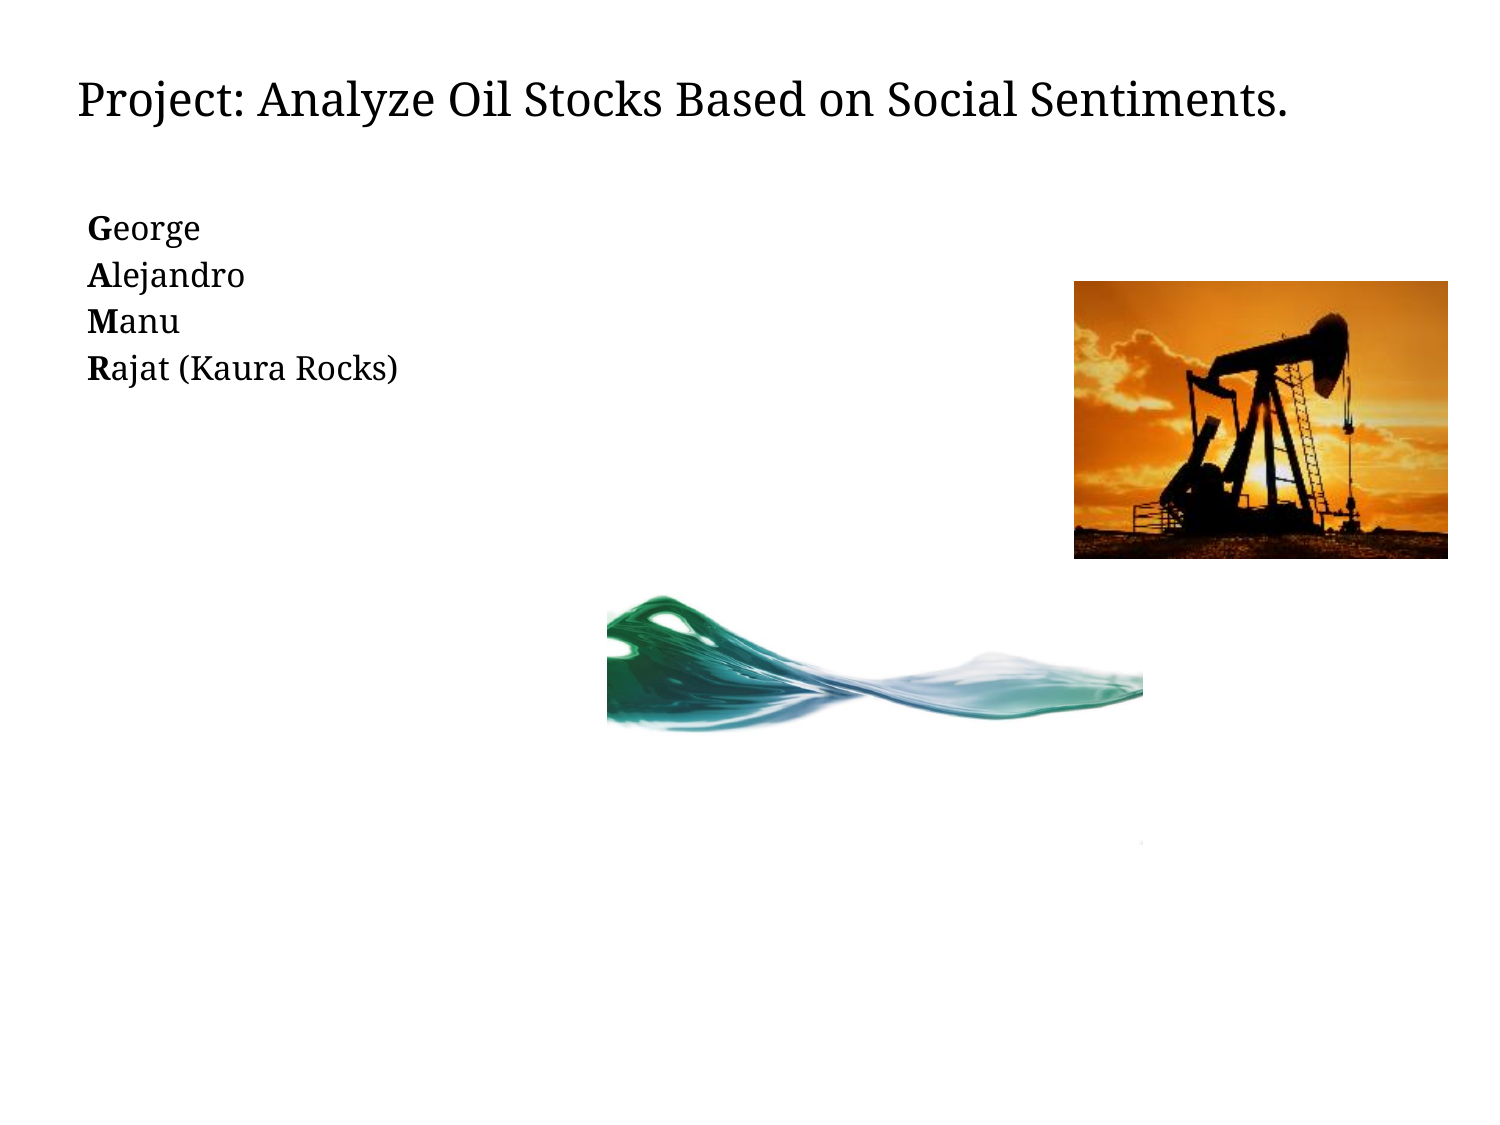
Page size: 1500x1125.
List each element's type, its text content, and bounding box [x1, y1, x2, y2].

subtitle George Alejandro Manu Rajat (Kaura Rocks) [72, 200, 938, 413]
picture [607, 281, 1448, 845]
title Project: Analyze Oil Stocks Based on Social Sentiments. [62, 62, 1338, 188]
